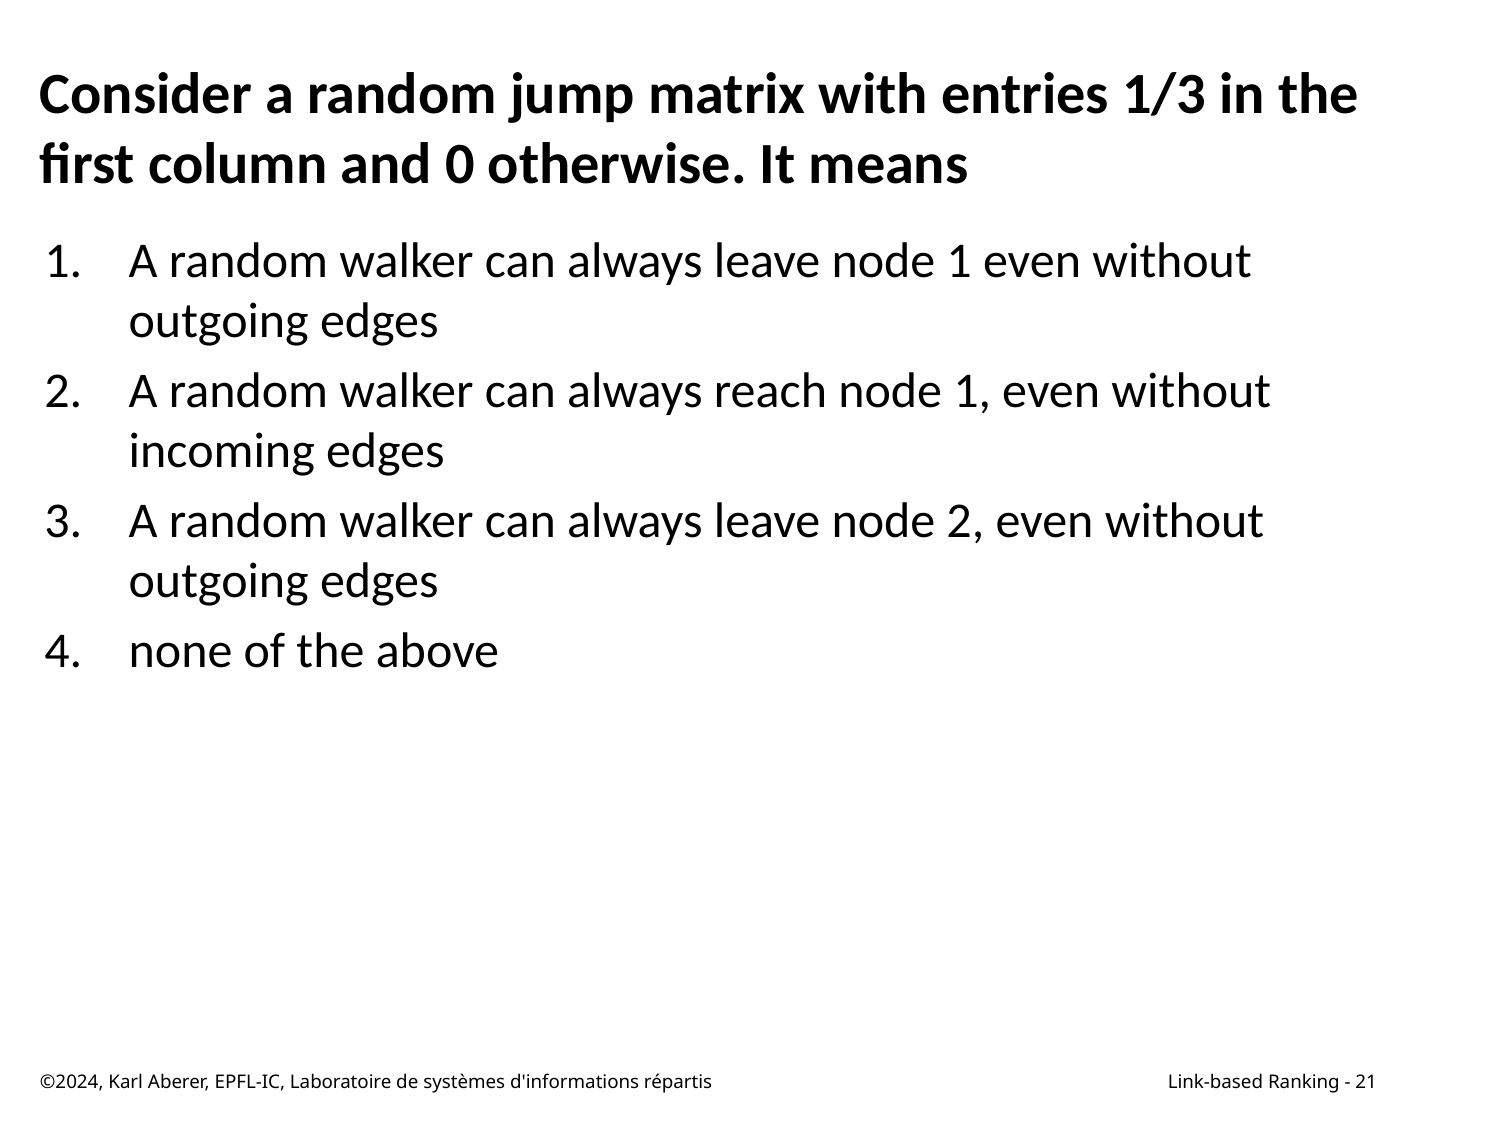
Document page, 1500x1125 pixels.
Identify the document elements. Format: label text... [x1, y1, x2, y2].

footer ©2024, Karl Aberer, EPFL-IC, Laboratoire de systèmes d'informations répartis [24, 1062, 988, 1101]
list A random walker can always leave node 1 even without outgoing edges A random walker can always reach node 1, even without incoming edges A random walker can always leave node 2, even without outgoing edges none of the above [29, 219, 1393, 1046]
title Consider a random jump matrix with entries 1/3 in the first column and 0 otherwise. It means [24, 49, 1388, 201]
